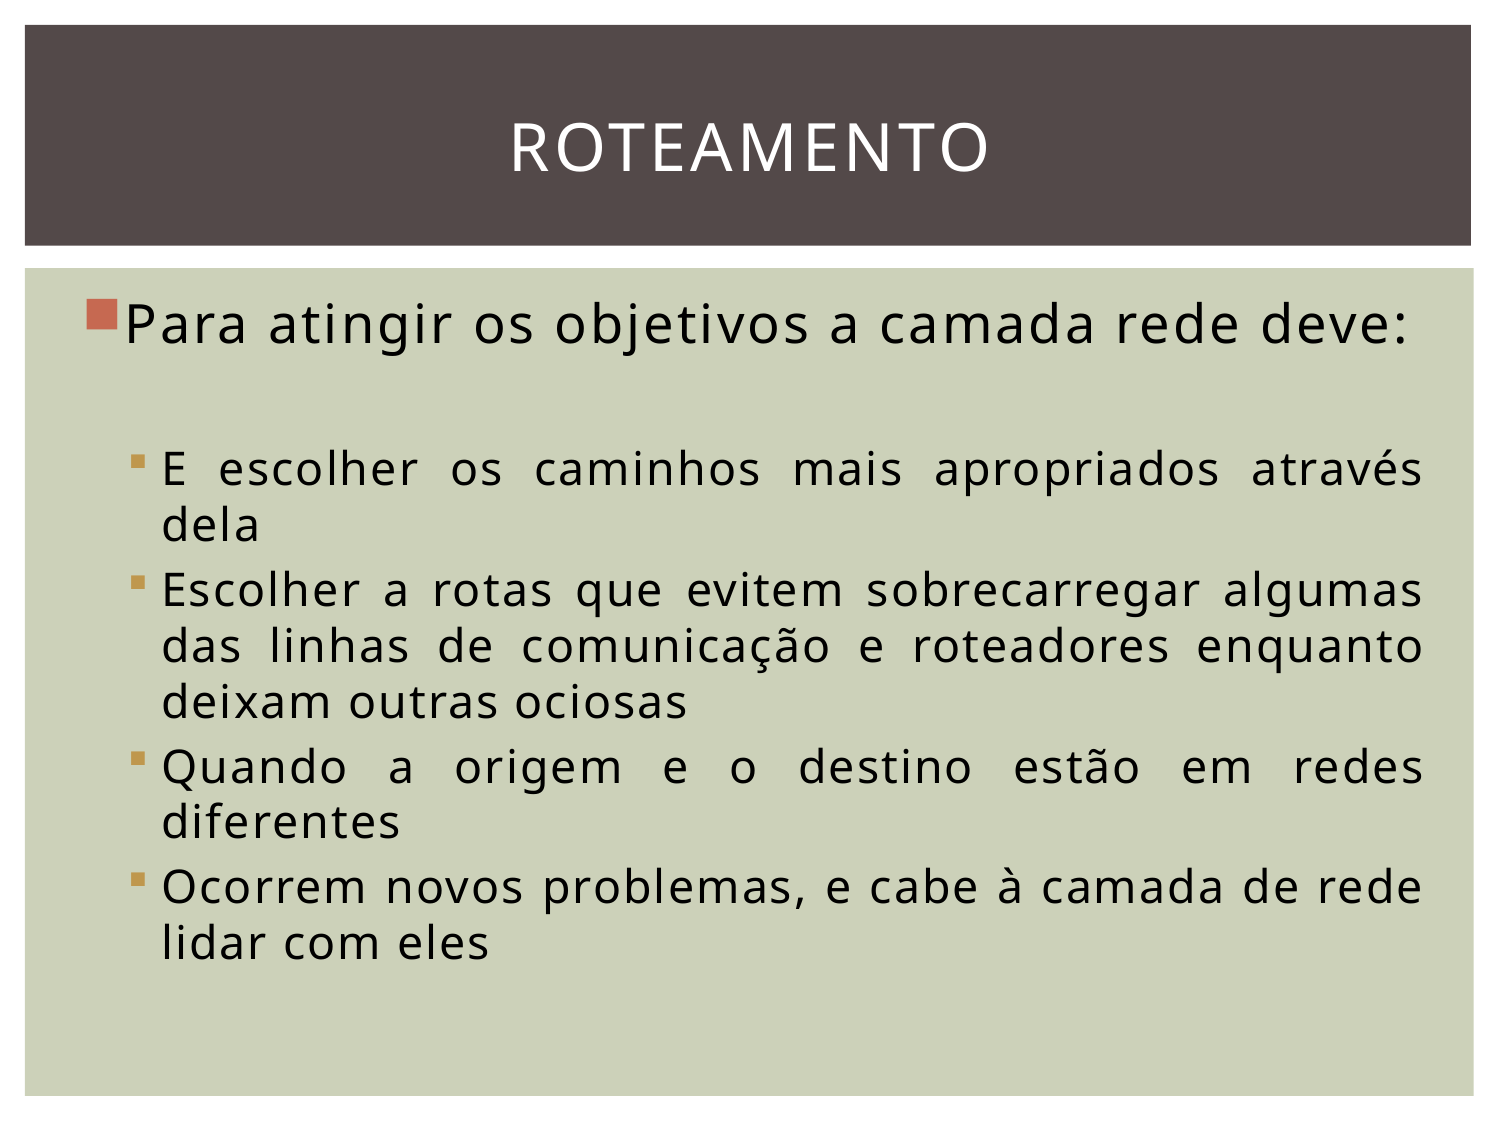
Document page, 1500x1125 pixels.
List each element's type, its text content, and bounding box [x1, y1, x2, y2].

title ROTEAMENTO [62, 58, 1438, 232]
list Para atingir os objetivos a camada rede deve: E escolher os caminhos mais apropriados através dela Escolher a rotas que evitem sobrecarregar algumas das linhas de comunicação e roteadores enquanto deixam outras ociosas Quando a origem e o destino estão em redes diferentes Ocorrem novos problemas, e cabe à camada de rede lidar com eles [62, 281, 1442, 1005]
